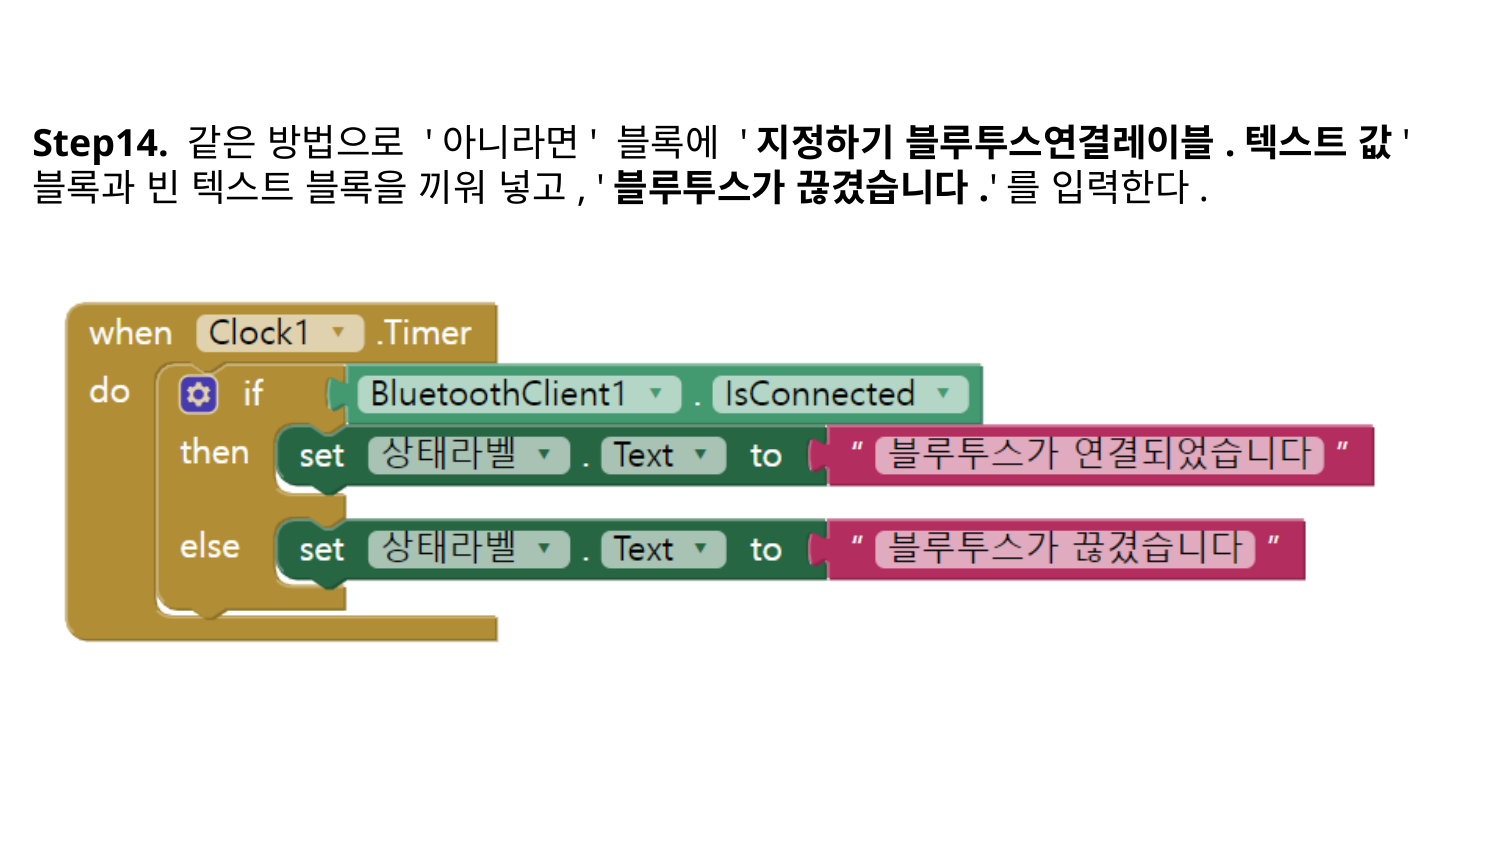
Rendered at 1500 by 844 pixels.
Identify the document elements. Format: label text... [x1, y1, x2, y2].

text_box Step14. 같은 방법으로 '아니라면' 블록에 '지정하기 블루투스연결레이블.텍스트 값' 블록과 빈 텍스트 블록을 끼워 넣고, '블루투스가 끊겼습니다.'를 입력한다. [17, 111, 1483, 217]
picture [62, 296, 1381, 647]
